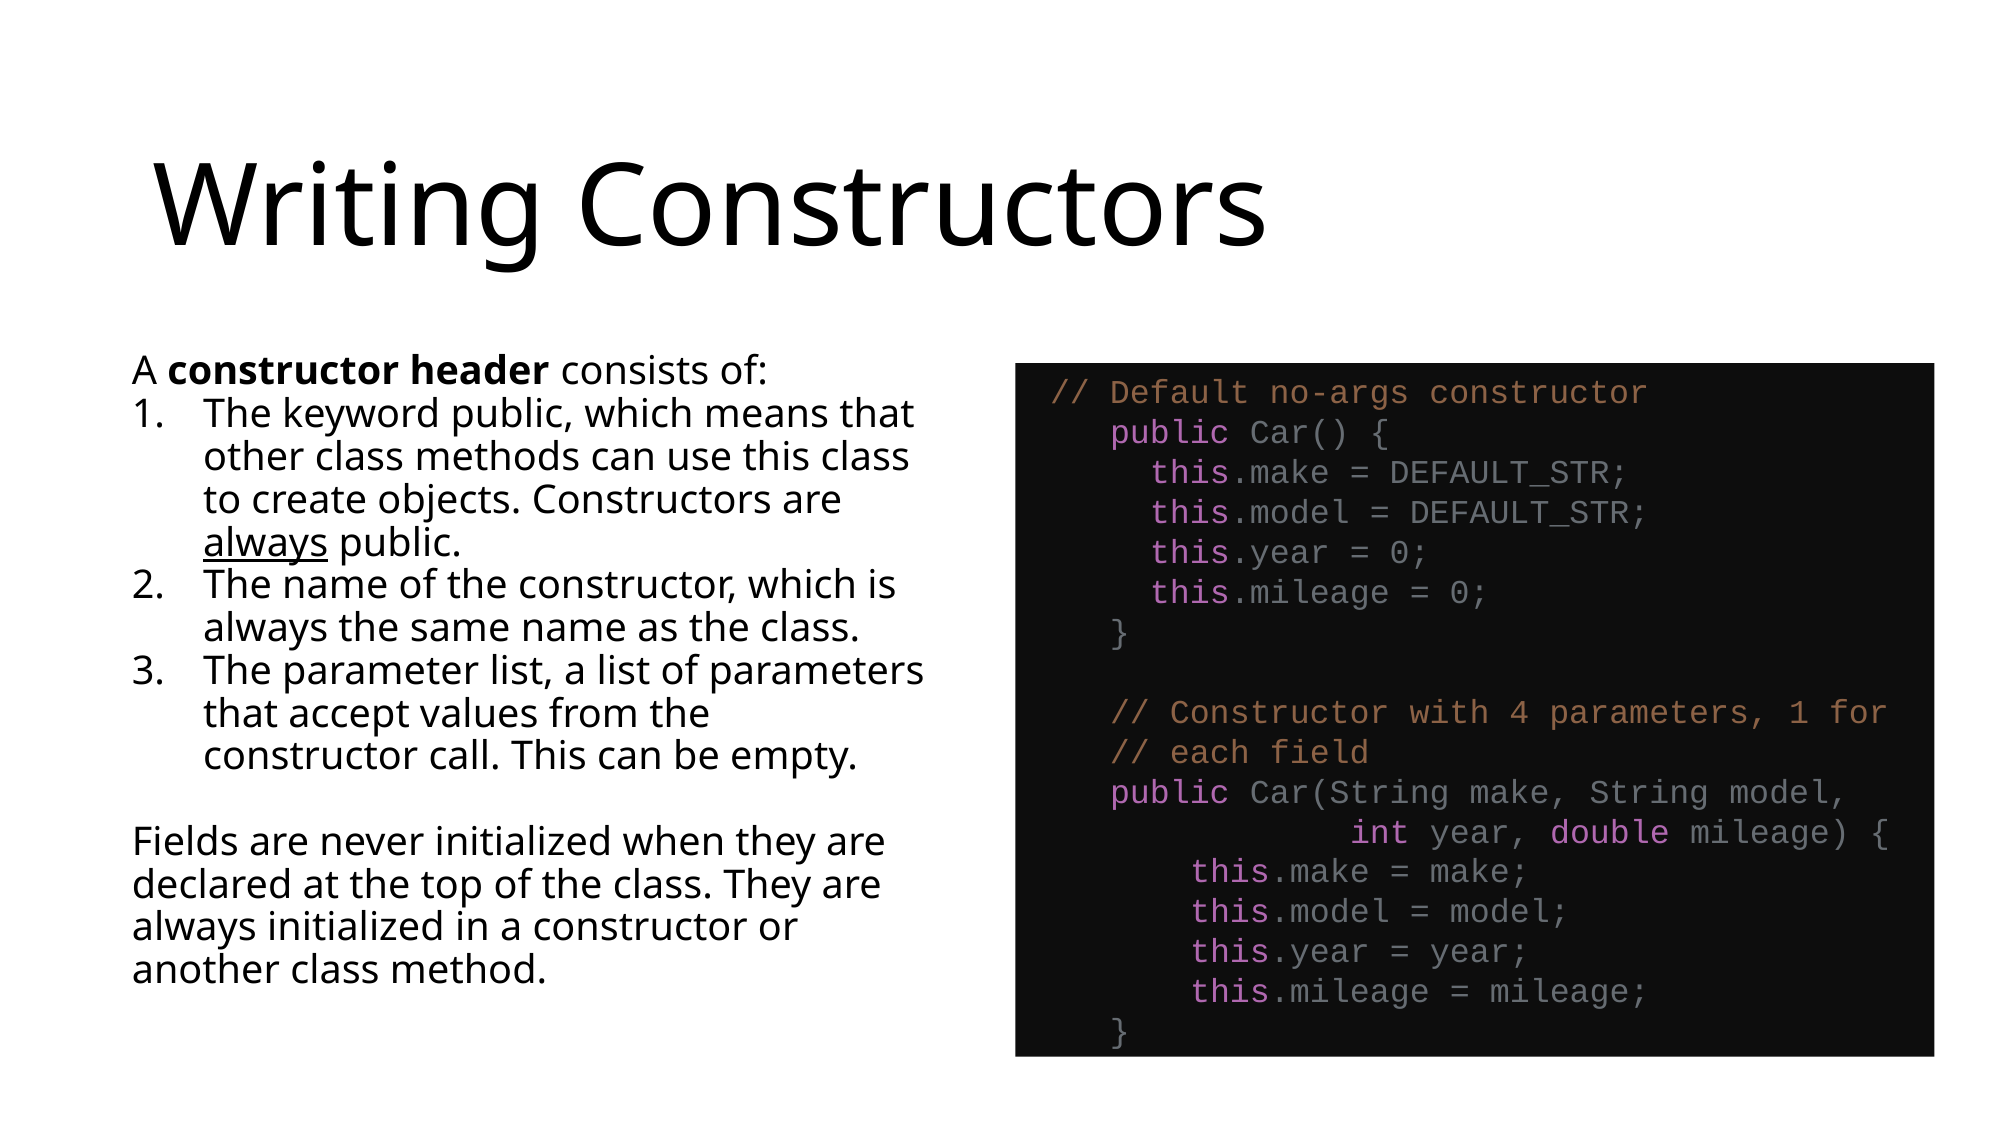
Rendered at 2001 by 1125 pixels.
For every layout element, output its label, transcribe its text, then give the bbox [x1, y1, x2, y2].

text_box A constructor header consists of: The keyword public, which means that other class methods can use this class to create objects. Constructors are always public. The name of the constructor, which is always the same name as the class. The parameter list, a list of parameters that accept values from the constructor call. This can be empty. Fields are never initialized when they are declared at the top of the class. They are always initialized in a constructor or another class method. [116, 320, 947, 1066]
text_box // Default no-args constructor public Car() { this.make = DEFAULT_STR; this.model = DEFAULT_STR; this.year = 0; this.mileage = 0; } // Constructor with 4 parameters, 1 for // each field public Car(String make, String model, int year, double mileage) { this.make = make; this.model = model; this.year = year; this.mileage = mileage; } [1015, 363, 1935, 1057]
title Writing Constructors [137, 59, 1863, 278]
